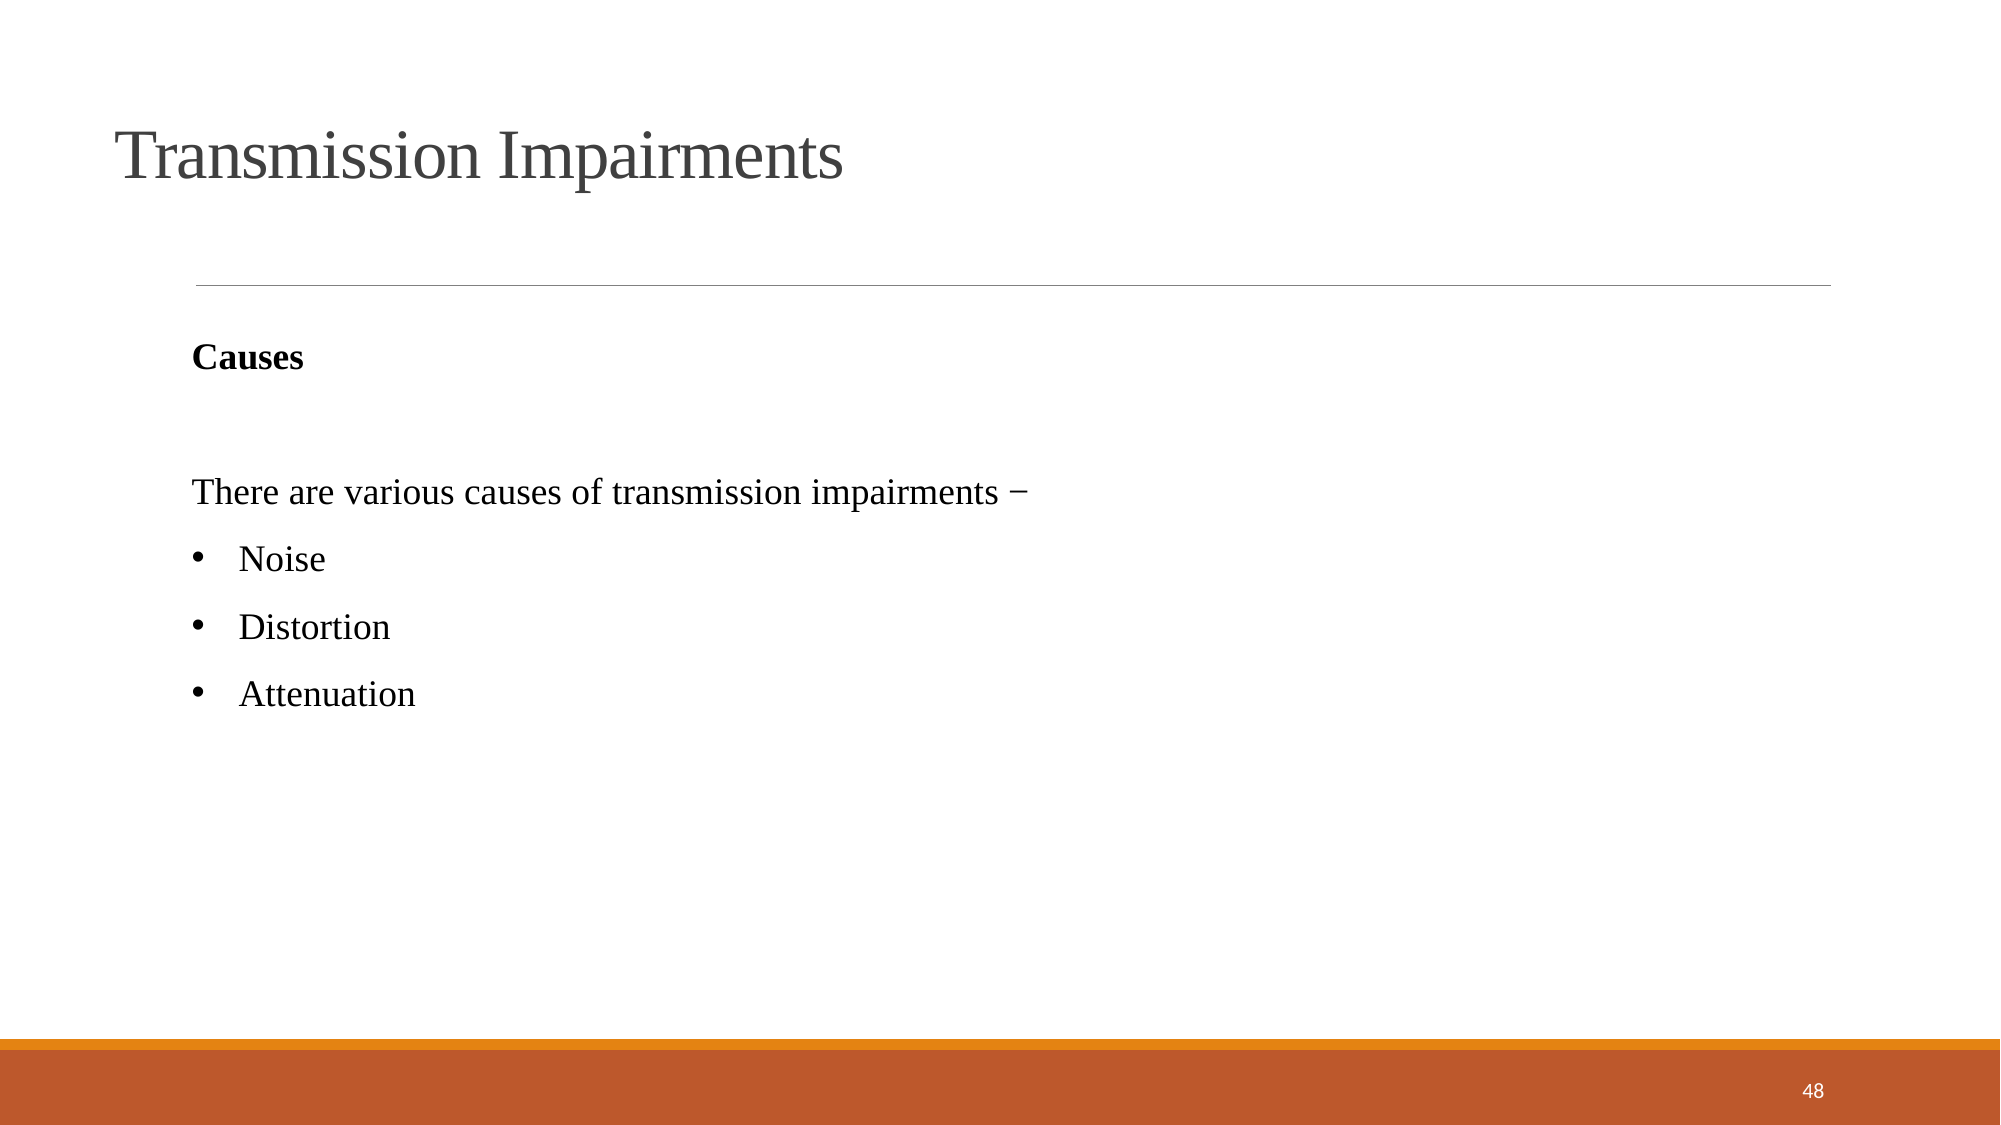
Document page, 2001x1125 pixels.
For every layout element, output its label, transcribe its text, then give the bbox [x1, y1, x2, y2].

text_box Causes There are various causes of transmission impairments − Noise Distortion Attenuation [176, 301, 1784, 722]
slide_number 48 [1624, 1059, 1840, 1120]
text_box Transmission Impairments [99, 59, 1946, 201]
